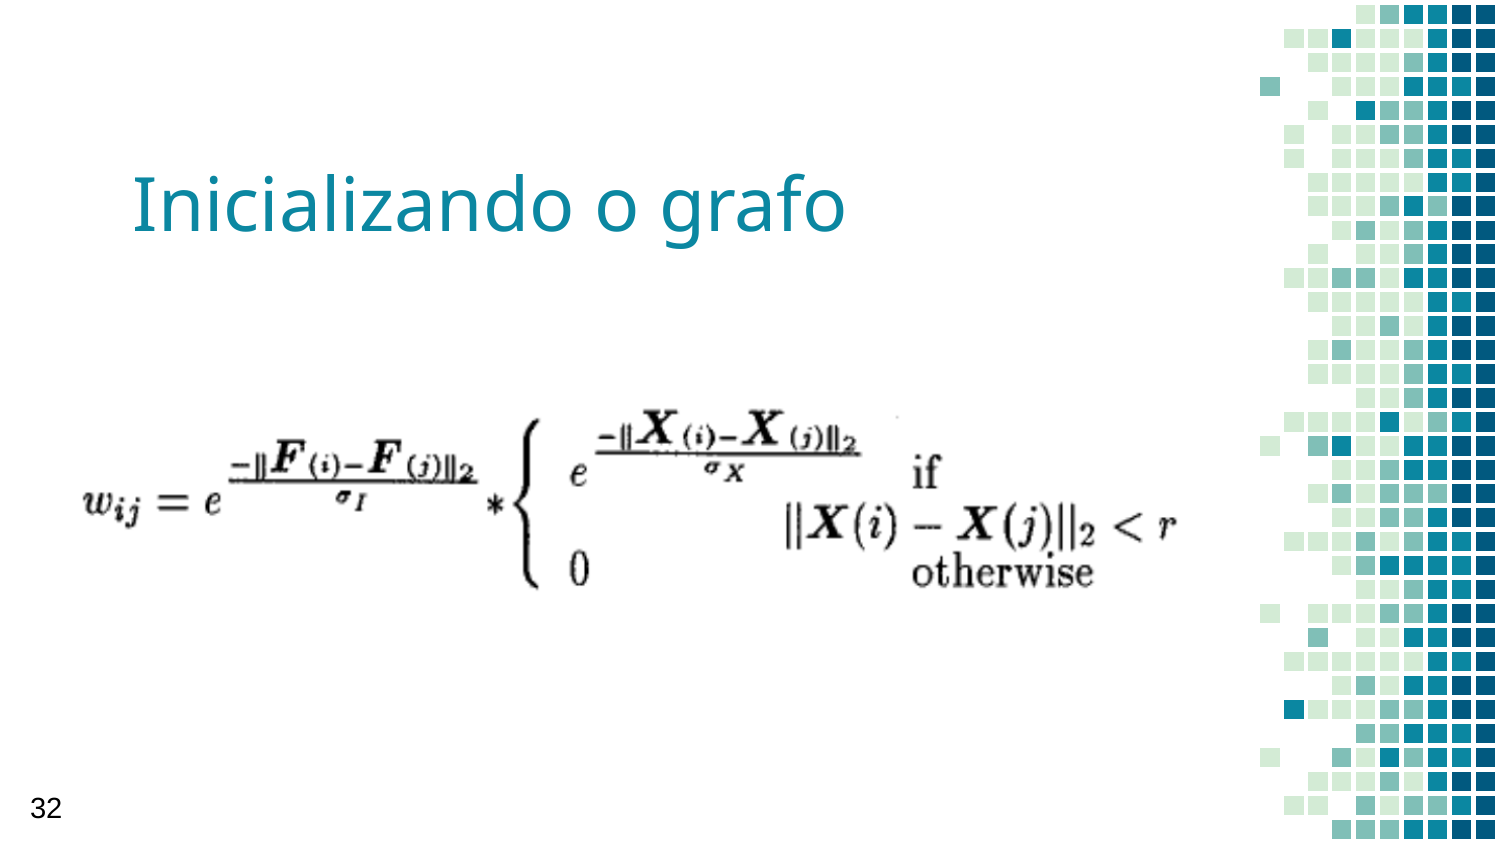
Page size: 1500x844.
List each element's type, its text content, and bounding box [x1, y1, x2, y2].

picture [55, 377, 1242, 631]
slide_number ‹#› [15, 774, 105, 839]
title Inicializando o grafo [117, 121, 1227, 262]
